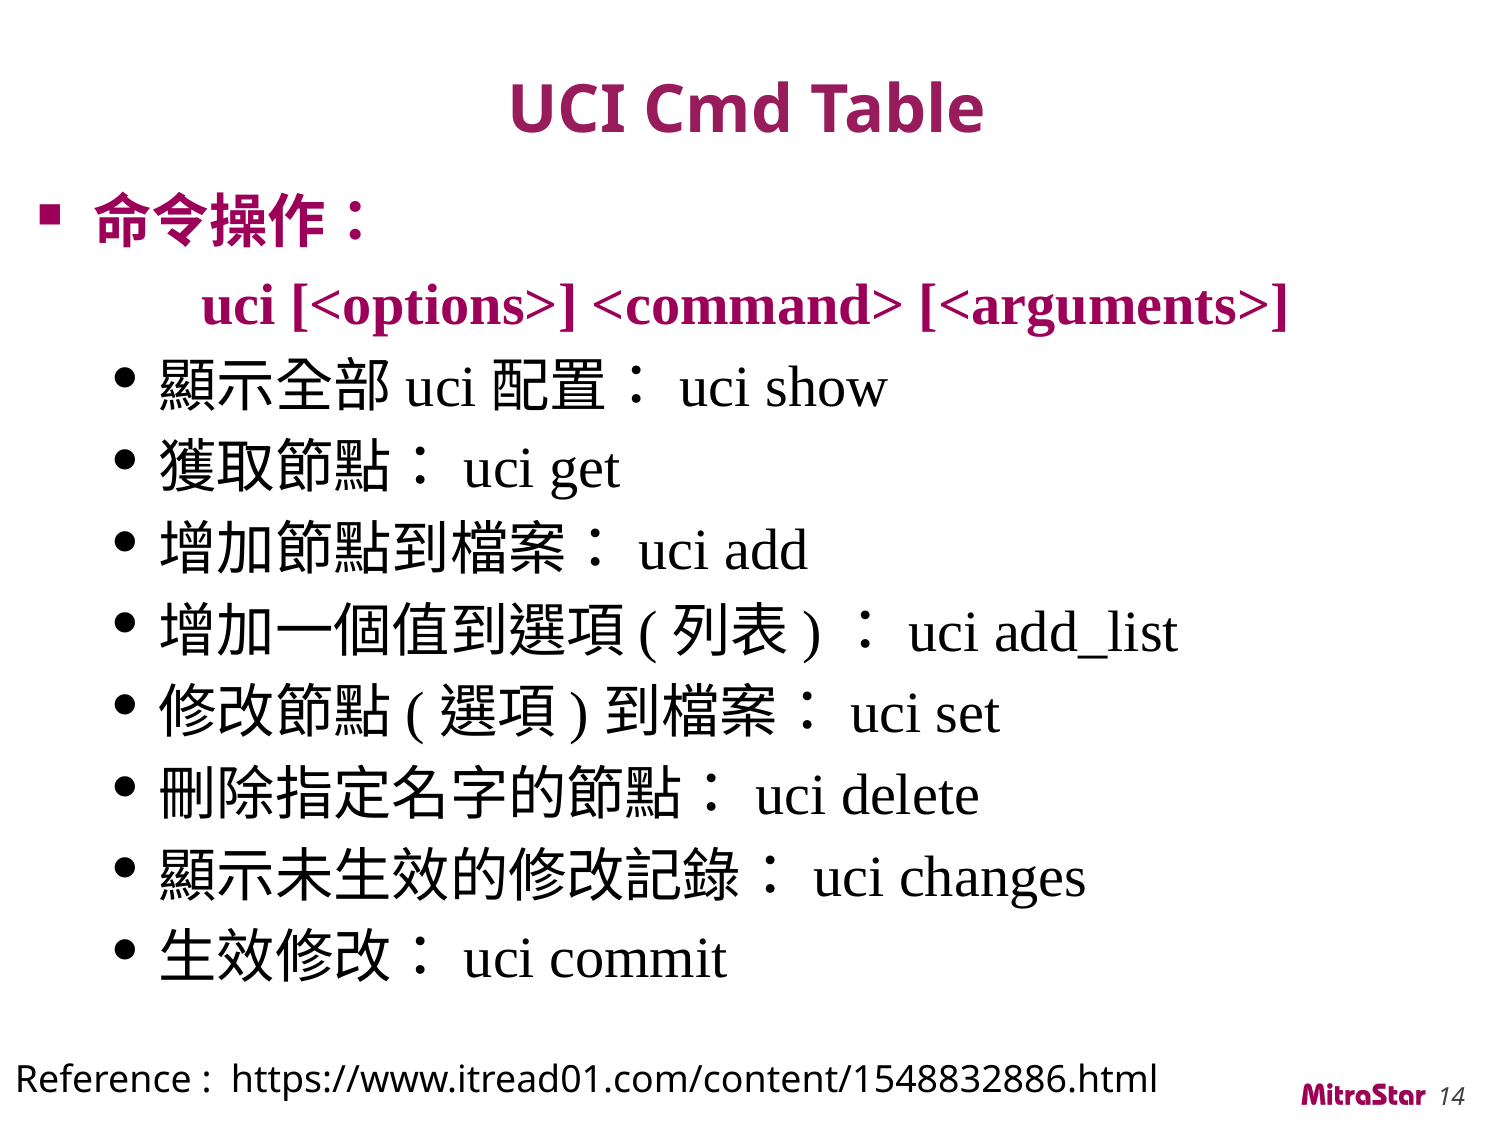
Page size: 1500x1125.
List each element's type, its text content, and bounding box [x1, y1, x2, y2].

list 命令操作： uci [<options>] <command> [<arguments>] 顯示全部uci配置：uci show 獲取節點：uci get 增加節點到檔案：uci add 增加一個值到選項(列表)：uci add_list 修改節點(選項)到檔案：uci set 刪除指定名字的節點：uci delete 顯示未生效的修改記錄：uci changes 生效修改：uci commit [22, 176, 1473, 1078]
text_box UCI Cmd Table [31, 58, 1463, 176]
picture [1290, 1078, 1434, 1112]
text_box Reference : https://www.itread01.com/content/1548832886.html [0, 1047, 1244, 1108]
